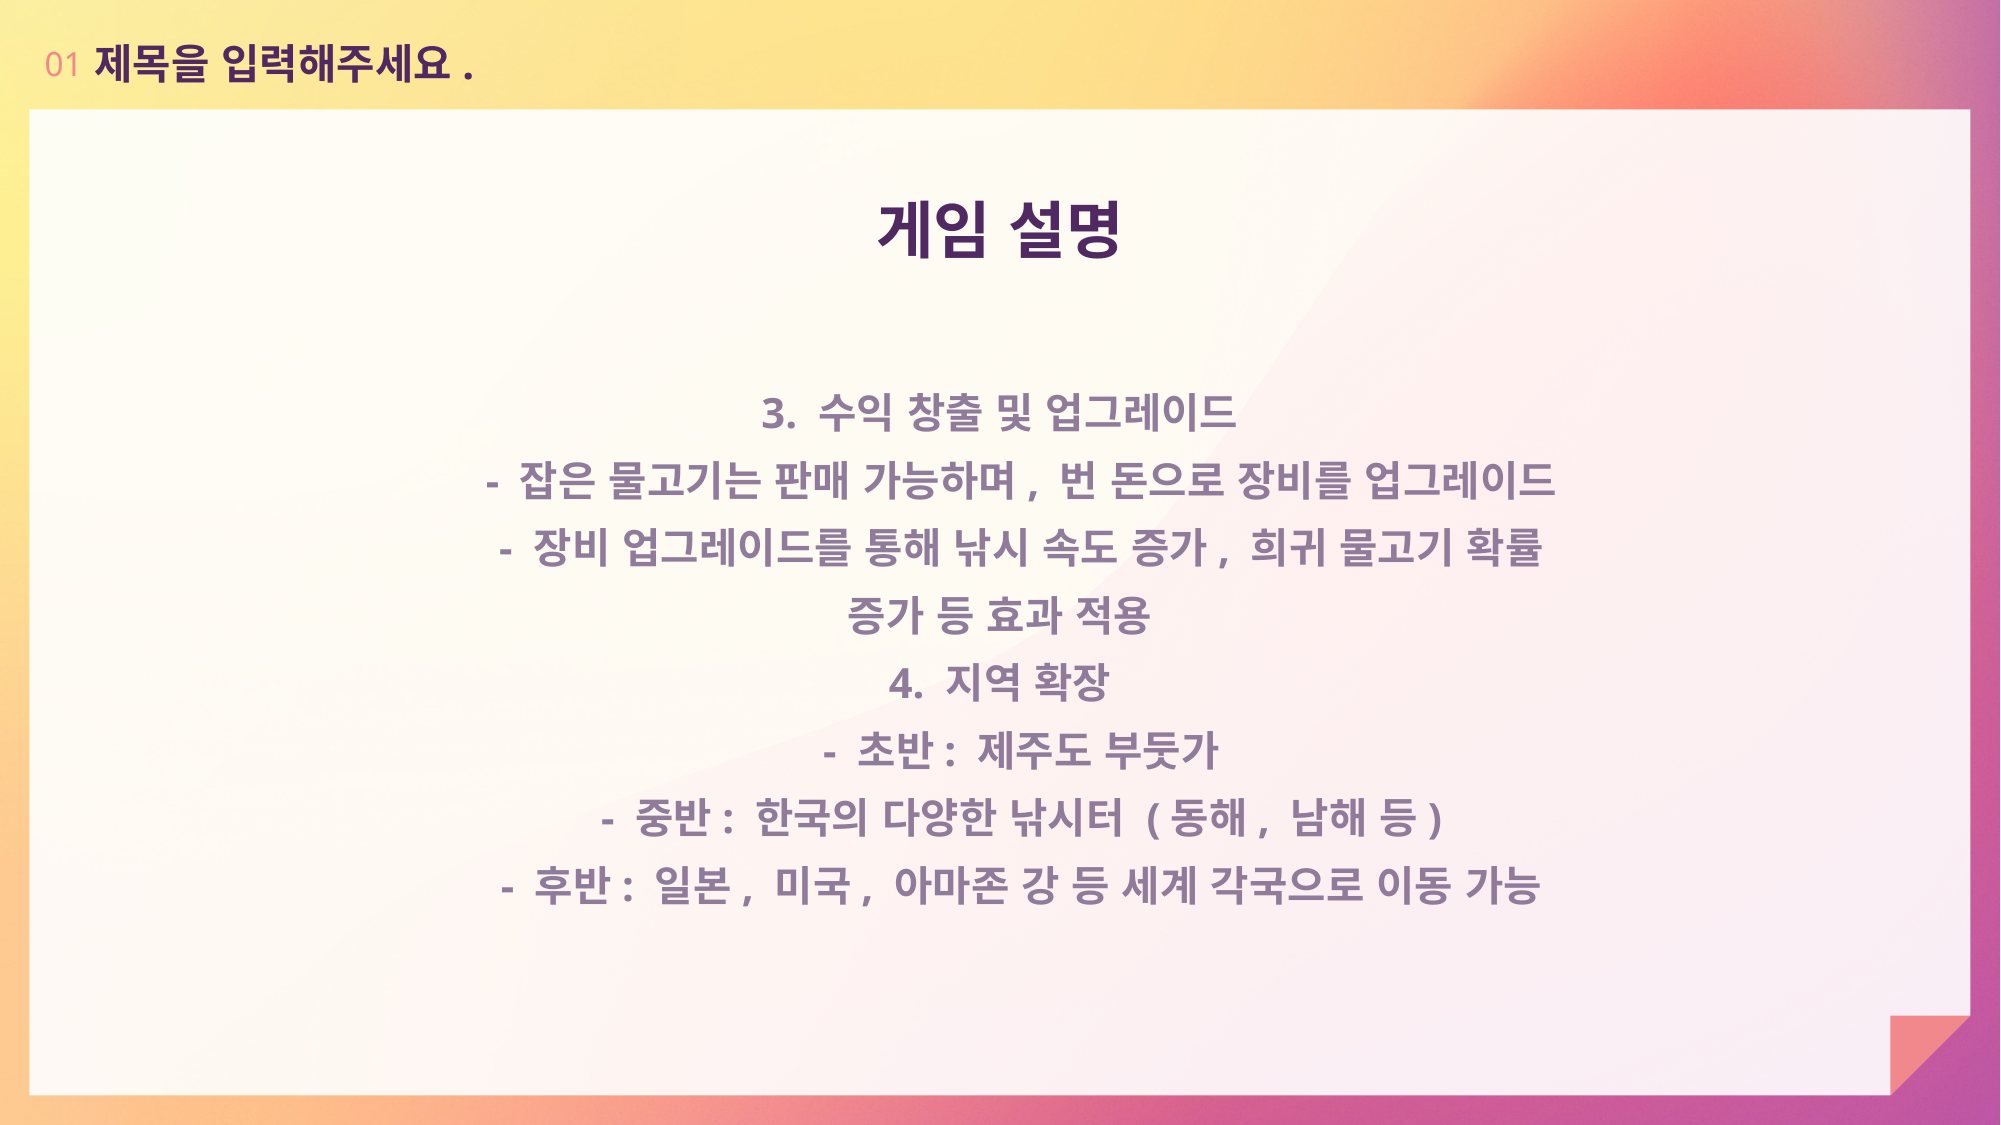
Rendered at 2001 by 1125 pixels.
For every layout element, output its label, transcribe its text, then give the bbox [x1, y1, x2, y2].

list 01 [29, 35, 114, 91]
picture [0, 0, 2000, 1125]
list 3. 수익 창출 및 업그레이드 - 잡은 물고기는 판매 가능하며, 번 돈으로 장비를 업그레이드 - 장비 업그레이드를 통해 낚시 속도 증가, 희귀 물고기 확률 증가 등 효과 적용 4. 지역 확장 - 초반: 제주도 부둣가 - 중반: 한국의 다양한 낚시터 (동해, 남해 등) - 후반: 일본, 미국, 아마존 강 등 세계 각국으로 이동 가능 [404, 361, 1596, 471]
title 제목을 입력해주세요. [79, 30, 1971, 95]
subtitle 게임 설명 [421, 183, 1579, 274]
